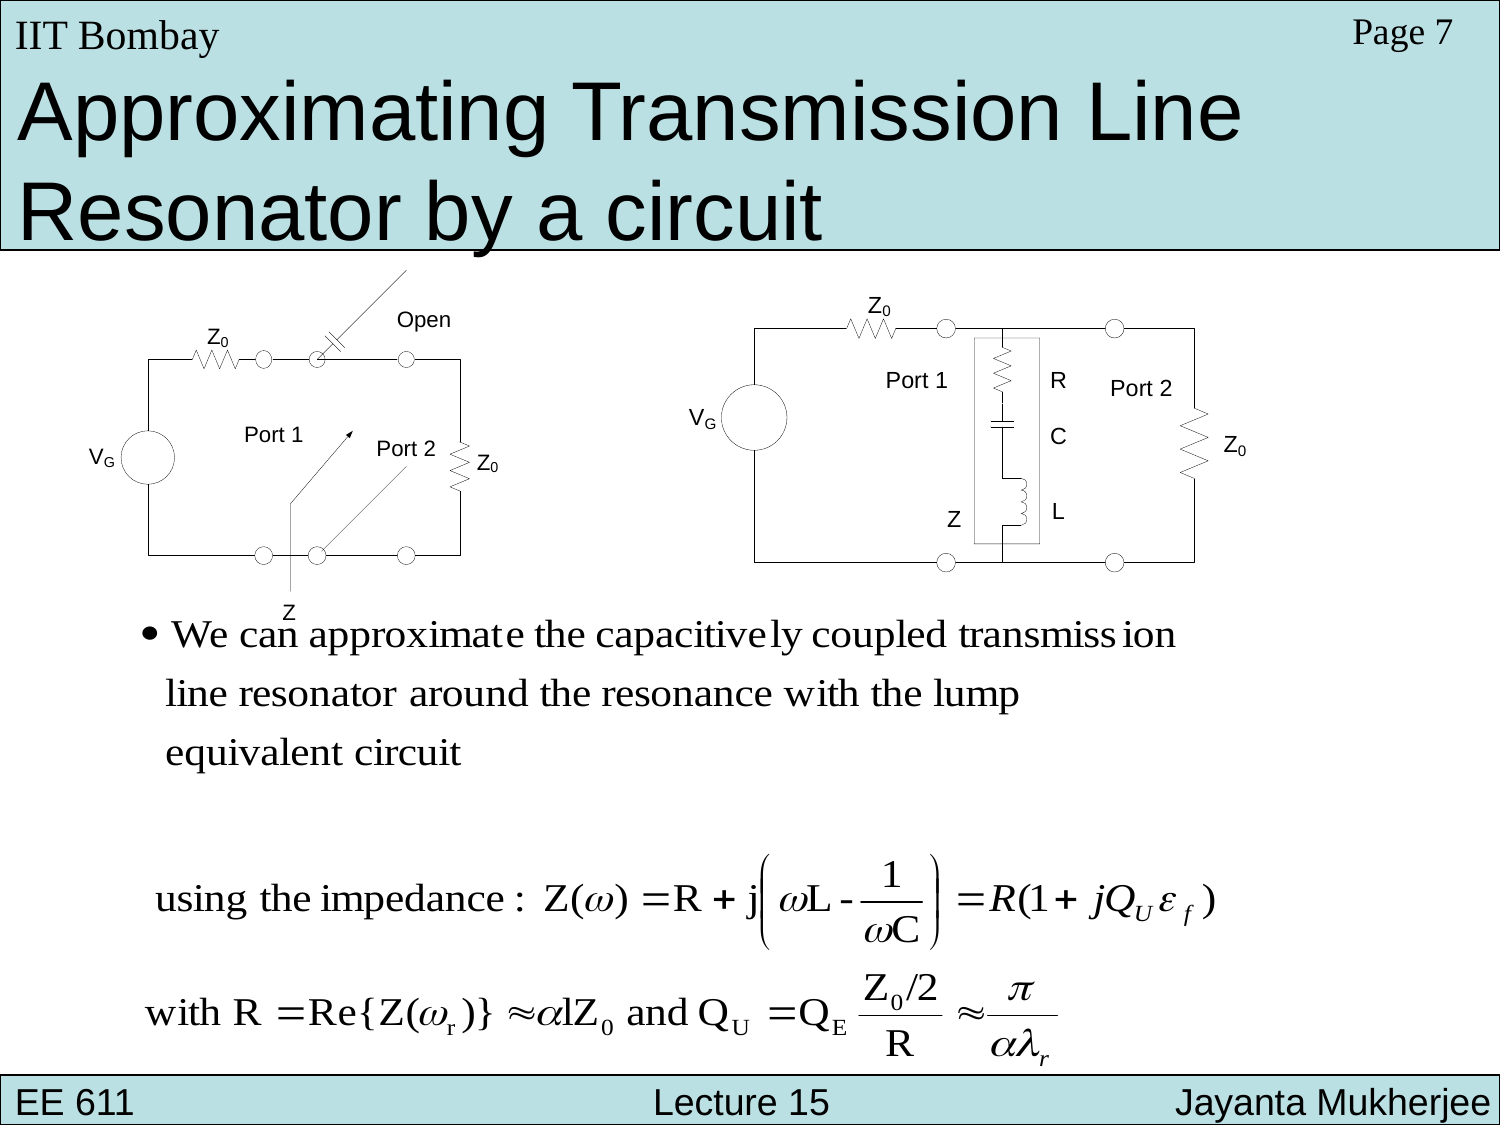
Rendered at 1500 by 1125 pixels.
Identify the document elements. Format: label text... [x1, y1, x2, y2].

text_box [137, 612, 1226, 1073]
text_box [250, 0, 1500, 250]
text_box Page 7 [1337, 0, 1469, 60]
text_box EE 611 Lecture 15 Jayanta Mukherjee [0, 1074, 1500, 1125]
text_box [87, 268, 501, 629]
text_box IIT Bombay [0, 0, 250, 65]
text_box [687, 287, 1249, 574]
text_box Approximating Transmission Line Resonator by a circuit [3, 49, 1260, 265]
